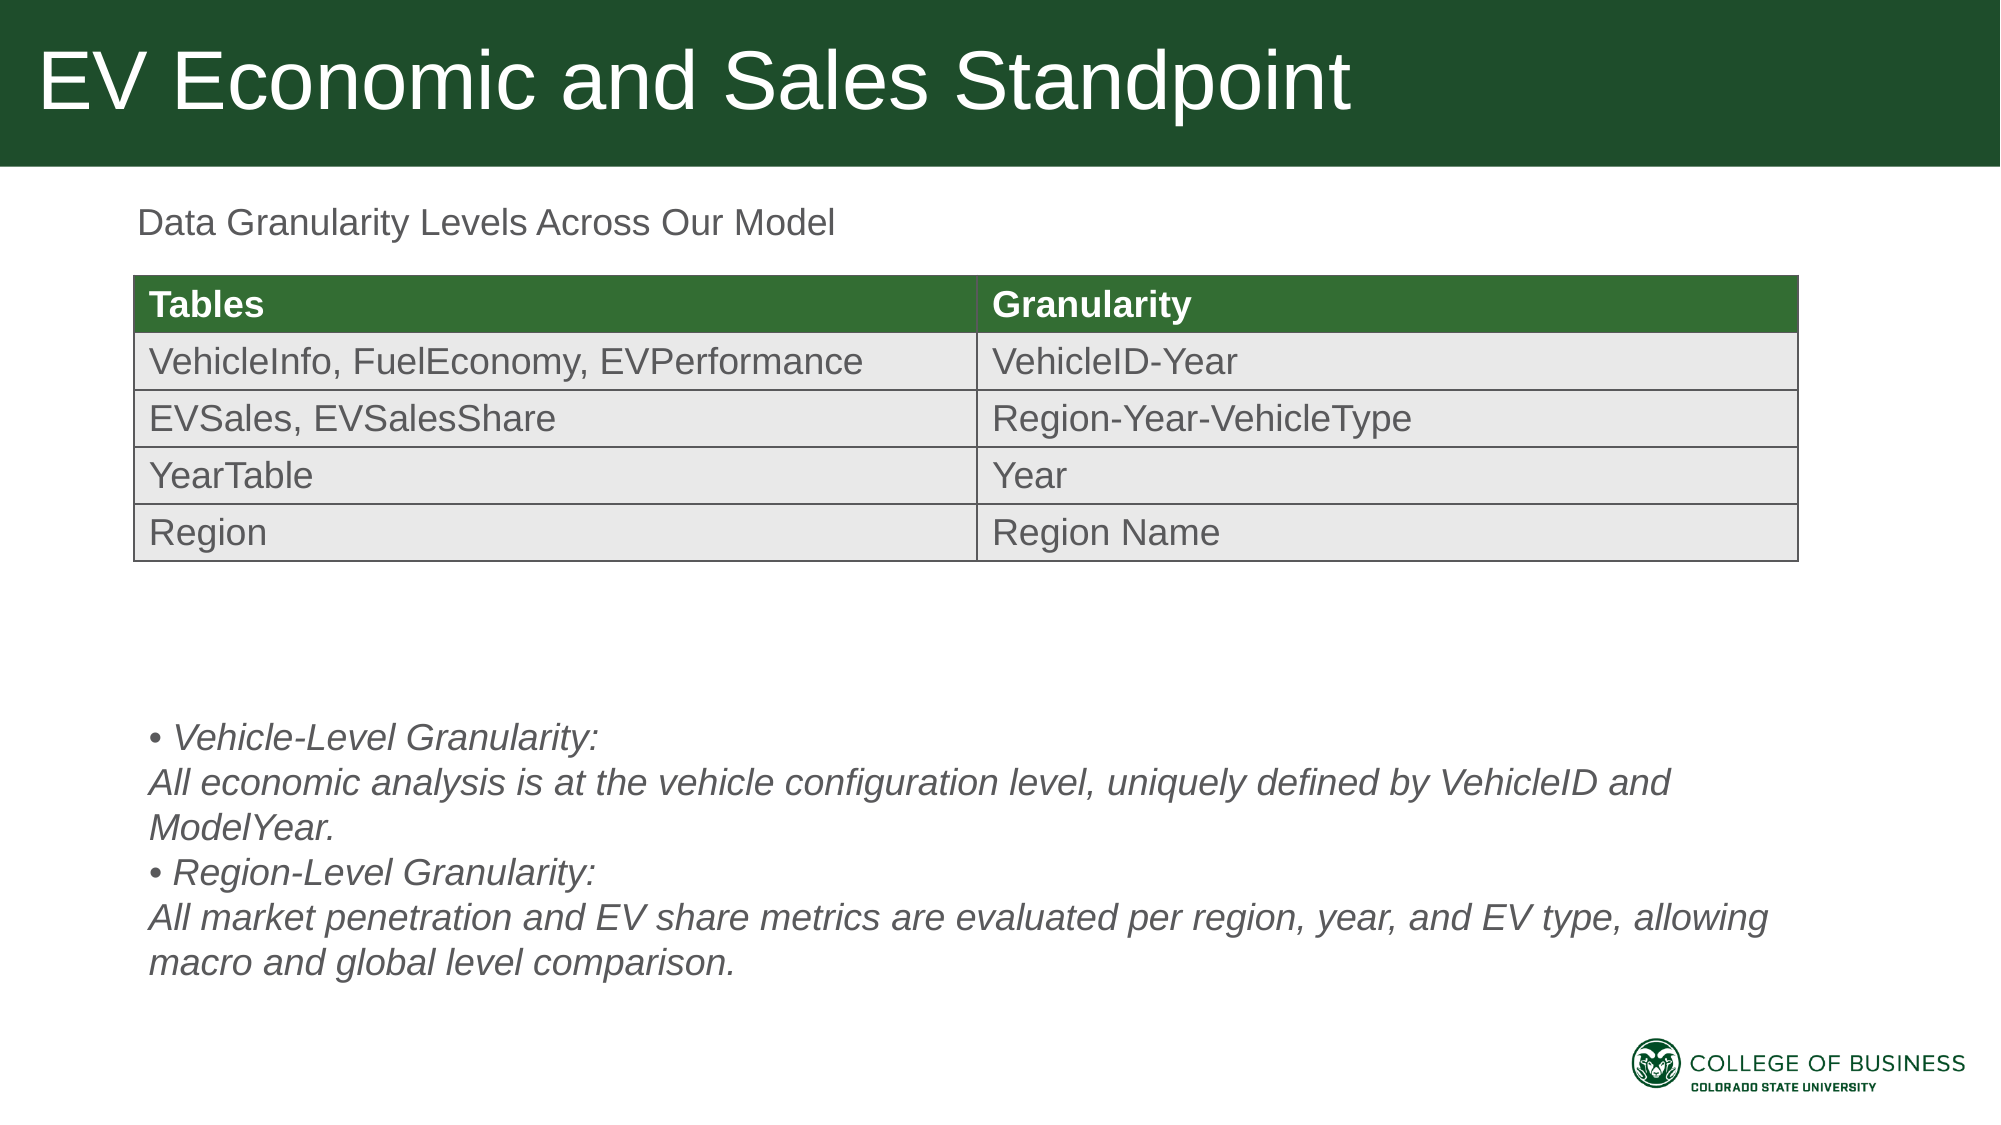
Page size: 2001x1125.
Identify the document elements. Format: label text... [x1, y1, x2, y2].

table_header Granularity [978, 276, 1797, 332]
text_box • Vehicle-Level Granularity: All economic analysis is at the vehicle configuration level, uniquely defined by VehicleID and ModelYear. • Region-Level Granularity: All market penetration and EV share metrics are evaluated per region, year, and EV type, allowing macro and global level comparison. [133, 705, 1798, 991]
table_cell VehicleID-Year [978, 333, 1797, 389]
table_cell Region-Year-VehicleType [978, 391, 1797, 446]
text_box Data Granularity Levels Across Our Model [122, 190, 871, 251]
table_cell Region Name [978, 505, 1797, 560]
table_cell VehicleInfo, FuelEconomy, EVPerformance [135, 333, 976, 389]
table_cell Region [135, 505, 976, 560]
picture [1613, 1019, 1984, 1110]
table_cell EVSales, EVSalesShare [135, 391, 976, 446]
table_cell Year [978, 448, 1797, 503]
list EV Economic and Sales Standpoint [0, 0, 2000, 167]
table_cell YearTable [135, 448, 976, 503]
table_header Tables [135, 276, 976, 332]
